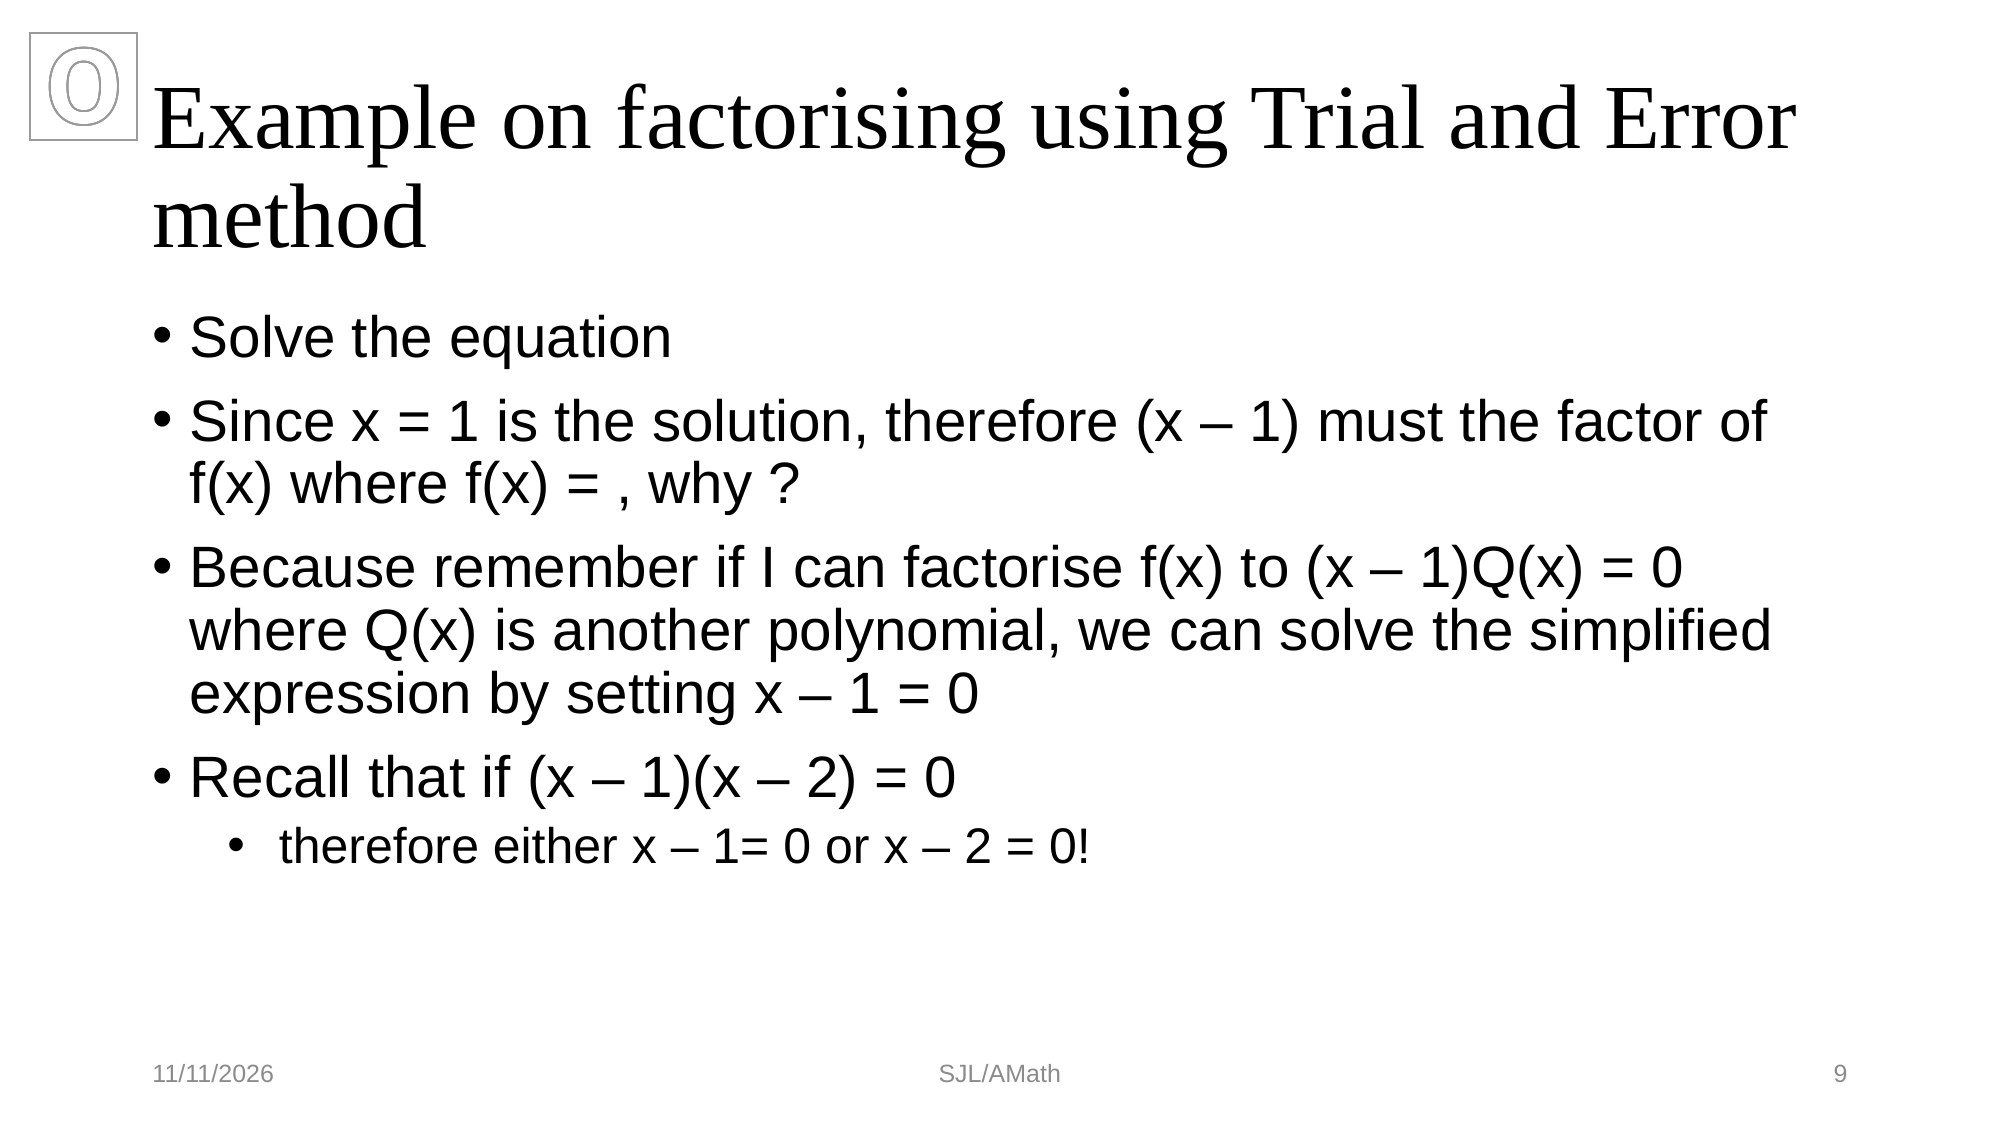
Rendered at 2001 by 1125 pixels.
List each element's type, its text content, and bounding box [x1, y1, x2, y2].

title Example on factorising using Trial and Error method [137, 59, 1863, 278]
slide_number 9 [1412, 1042, 1863, 1103]
footer SJL/AMath [662, 1042, 1338, 1103]
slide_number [137, 1042, 588, 1103]
picture [29, 32, 138, 141]
